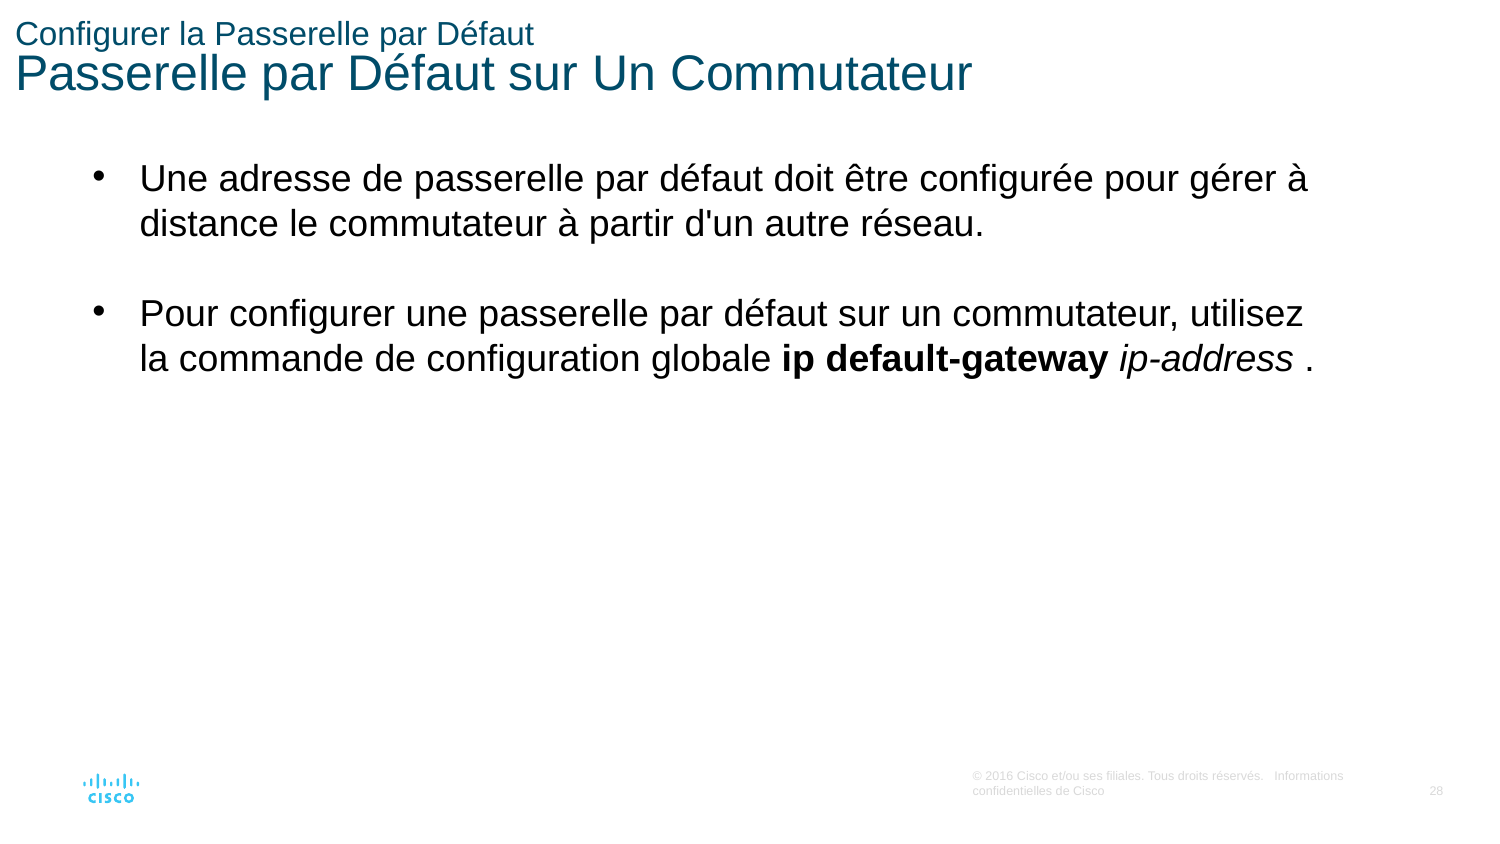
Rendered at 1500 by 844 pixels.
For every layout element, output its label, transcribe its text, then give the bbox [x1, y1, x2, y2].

text_box Une adresse de passerelle par défaut doit être configurée pour gérer à distance le commutateur à partir d'un autre réseau. Pour configurer une passerelle par défaut sur un commutateur, utilisez la commande de configuration globale ip default-gateway ip-address . [77, 146, 1346, 386]
title Configurer la Passerelle par Défaut Passerelle par Défaut sur Un Commutateur [0, 0, 1369, 121]
